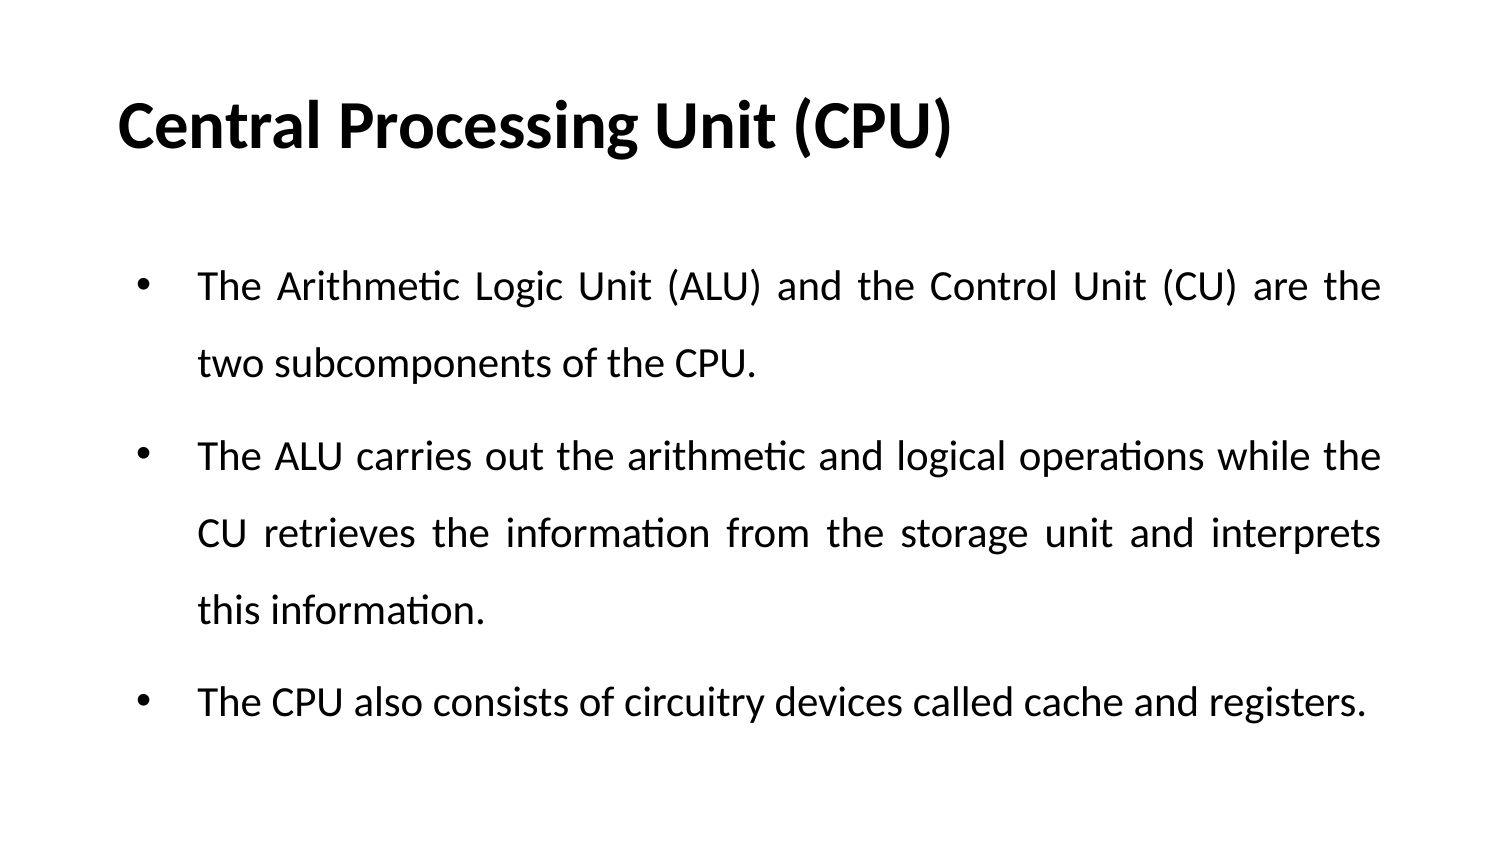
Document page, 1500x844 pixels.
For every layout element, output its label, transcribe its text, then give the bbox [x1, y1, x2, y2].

title Central Processing Unit (CPU) [103, 44, 1397, 208]
list The Arithmetic Logic Unit (ALU) and the Control Unit (CU) are the two subcomponents of the CPU. The ALU carries out the arithmetic and logical operations while the CU retrieves the information from the storage unit and interprets this information. The CPU also consists of circuitry devices called cache and registers. [103, 224, 1397, 760]
